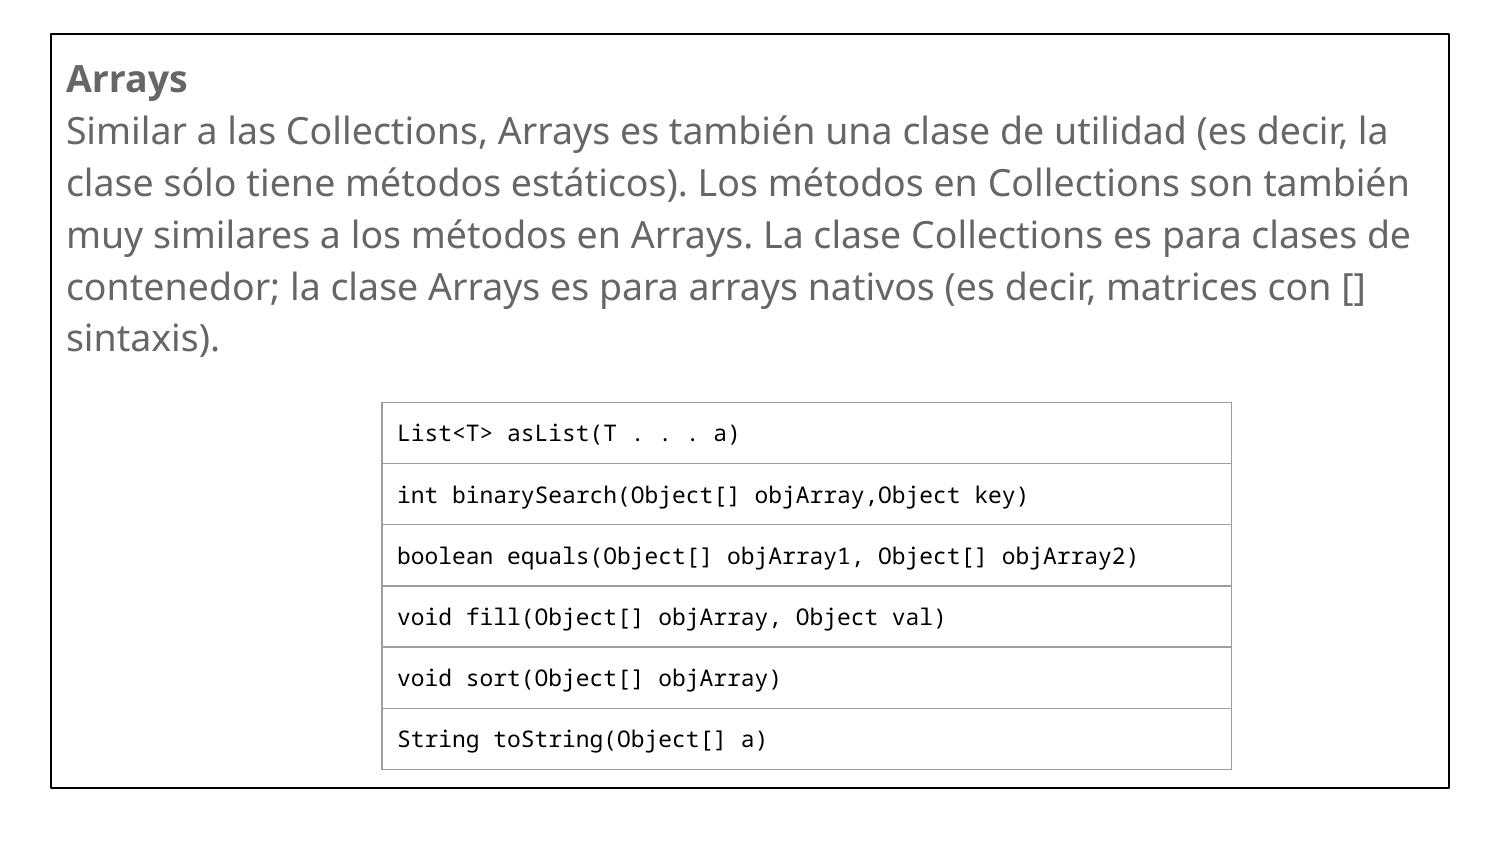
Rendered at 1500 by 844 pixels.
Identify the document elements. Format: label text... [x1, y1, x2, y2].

list Arrays Similar a las Collections, Arrays es también una clase de utilidad (es decir, la clase sólo tiene métodos estáticos). Los métodos en Collections son también muy similares a los métodos en Arrays. La clase Collections es para clases de contenedor; la clase Arrays es para arrays nativos (es decir, matrices con [] sintaxis). [51, 33, 1449, 789]
table_cell void sort(Object[] objArray) [383, 648, 1231, 708]
table_cell int binarySearch(Object[] objArray,Object key) [383, 464, 1231, 524]
table_cell String toString(Object[] a) [383, 709, 1231, 769]
table_cell boolean equals(Object[] objArray1, Object[] objArray2) [383, 525, 1231, 585]
table_header List<T> asList(T . . . a) [383, 403, 1231, 463]
table_cell void fill(Object[] objArray, Object val) [383, 587, 1231, 646]
